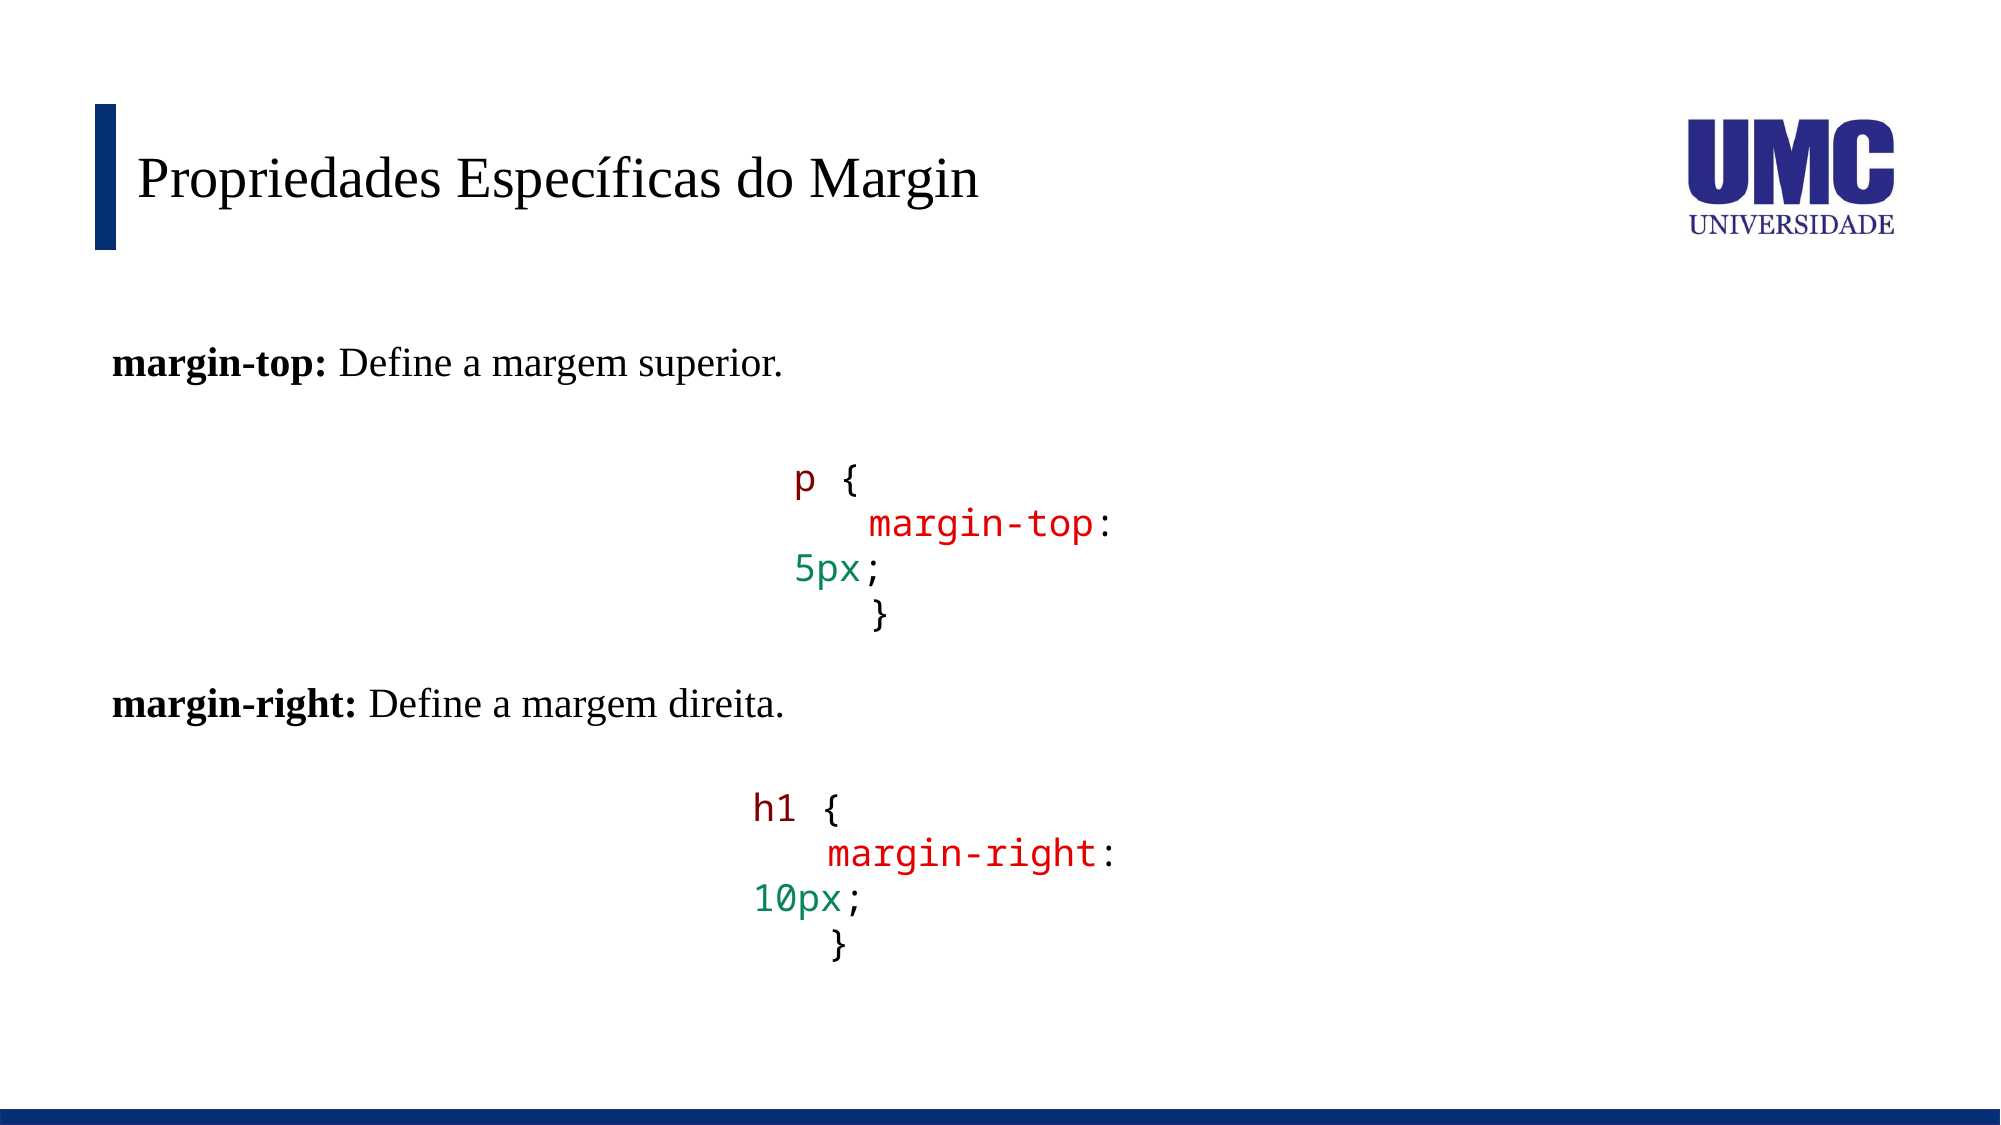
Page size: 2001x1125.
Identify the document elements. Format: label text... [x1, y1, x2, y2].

text_box p { margin-top: 5px; } [778, 446, 1221, 642]
list margin-top: Define a margem superior. [97, 302, 1903, 402]
picture [1, 1110, 1999, 1124]
picture [1686, 117, 1896, 237]
picture [95, 104, 116, 250]
title Propriedades Específicas do Margin [122, 140, 1667, 214]
text_box h1 { margin-right: 10px; } [738, 776, 1262, 971]
text_box margin-right: Define a margem direita. [97, 643, 1903, 731]
